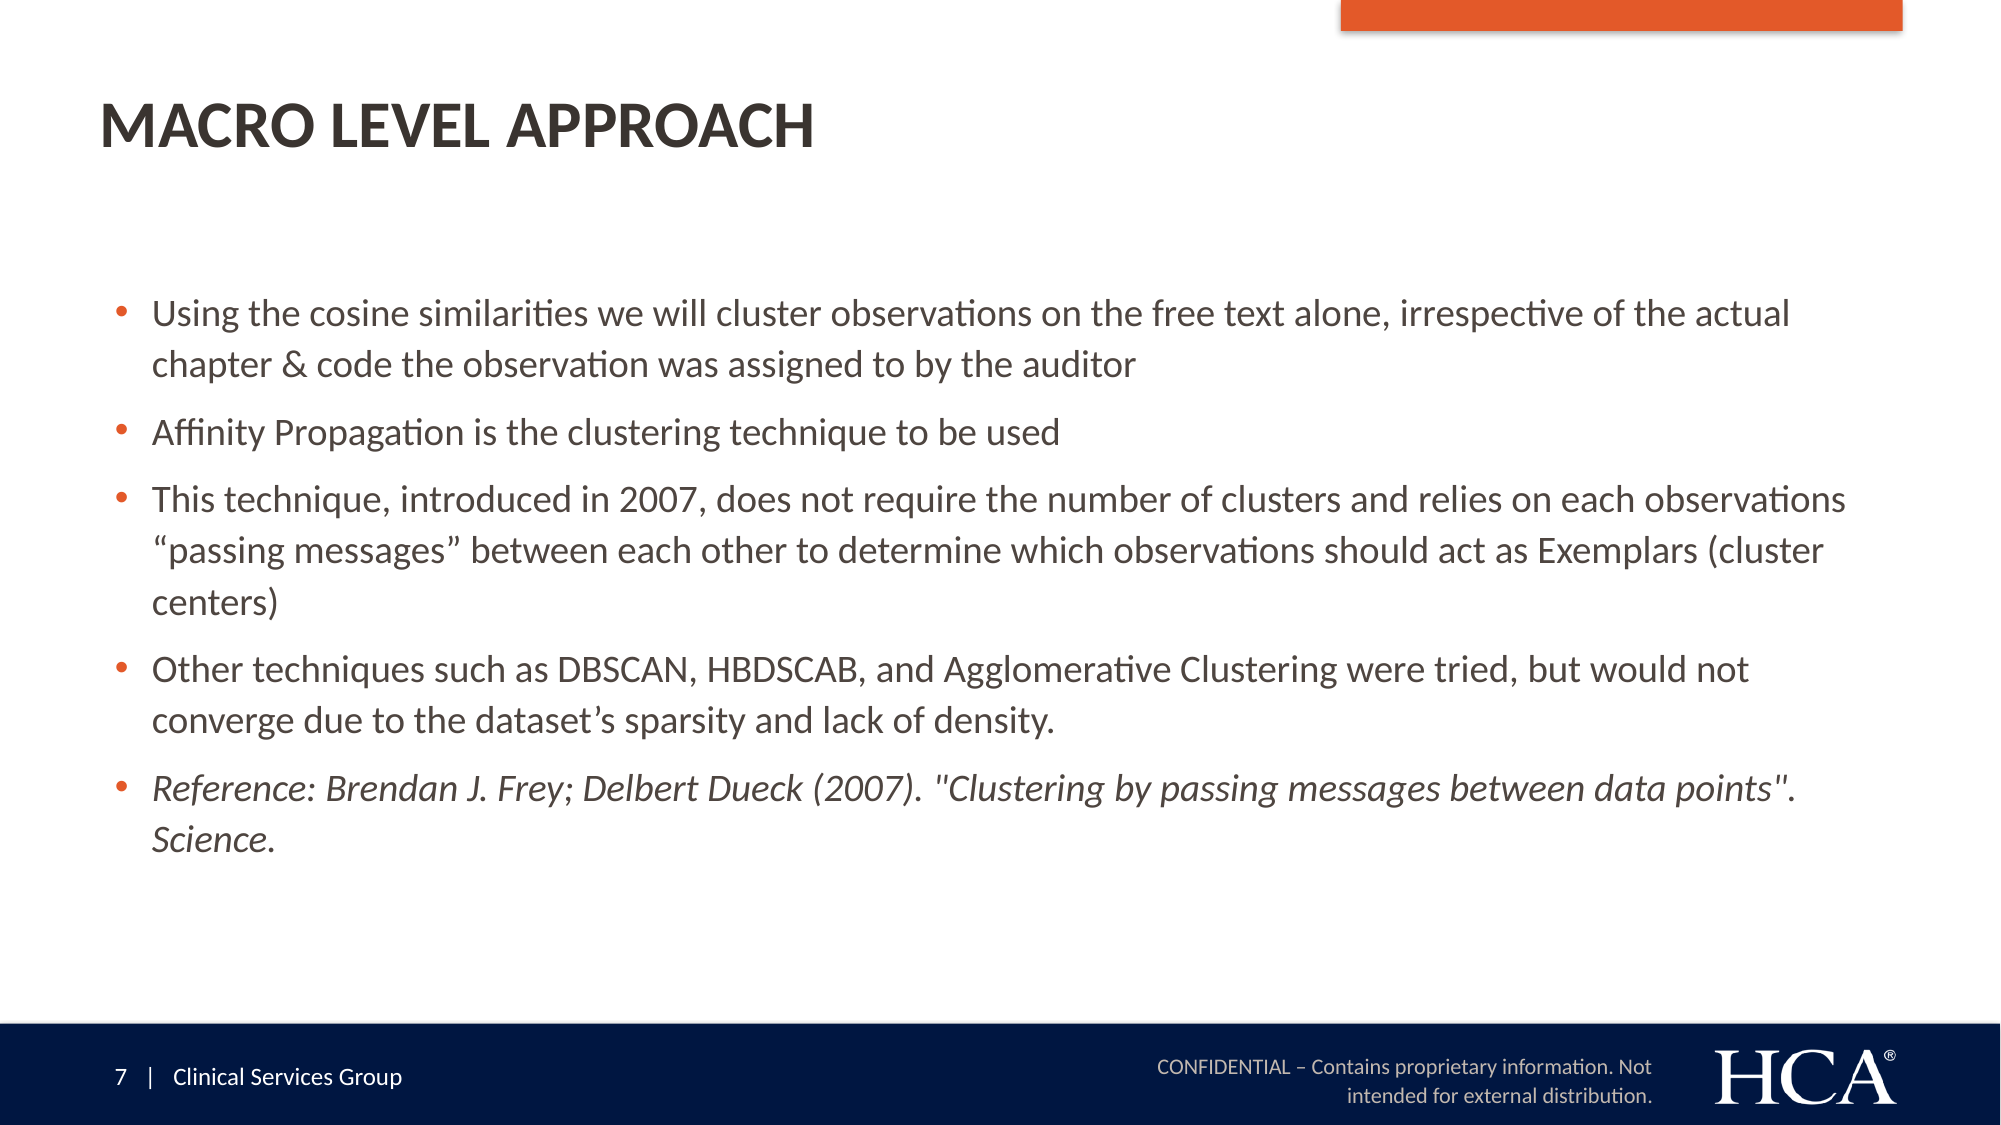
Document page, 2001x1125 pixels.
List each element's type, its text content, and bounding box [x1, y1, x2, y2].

picture [1688, 1023, 1925, 1125]
title Macro level Approach [99, 54, 1900, 188]
list Using the cosine similarities we will cluster observations on the free text alone, irrespective of the actual chapter & code the observation was assigned to by the auditor Affinity Propagation is the clustering technique to be used This technique, introduced in 2007, does not require the number of clusters and relies on each observations “passing messages” between each other to determine which observations should act as Exemplars (cluster centers) Other techniques such as DBSCAN, HBDSCAB, and Agglomerative Clustering were tried, but would not converge due to the dataset’s sparsity and lack of density. Reference: Brendan J. Frey; Delbert Dueck (2007). "Clustering by passing messages between data points". Science. [99, 275, 1900, 926]
